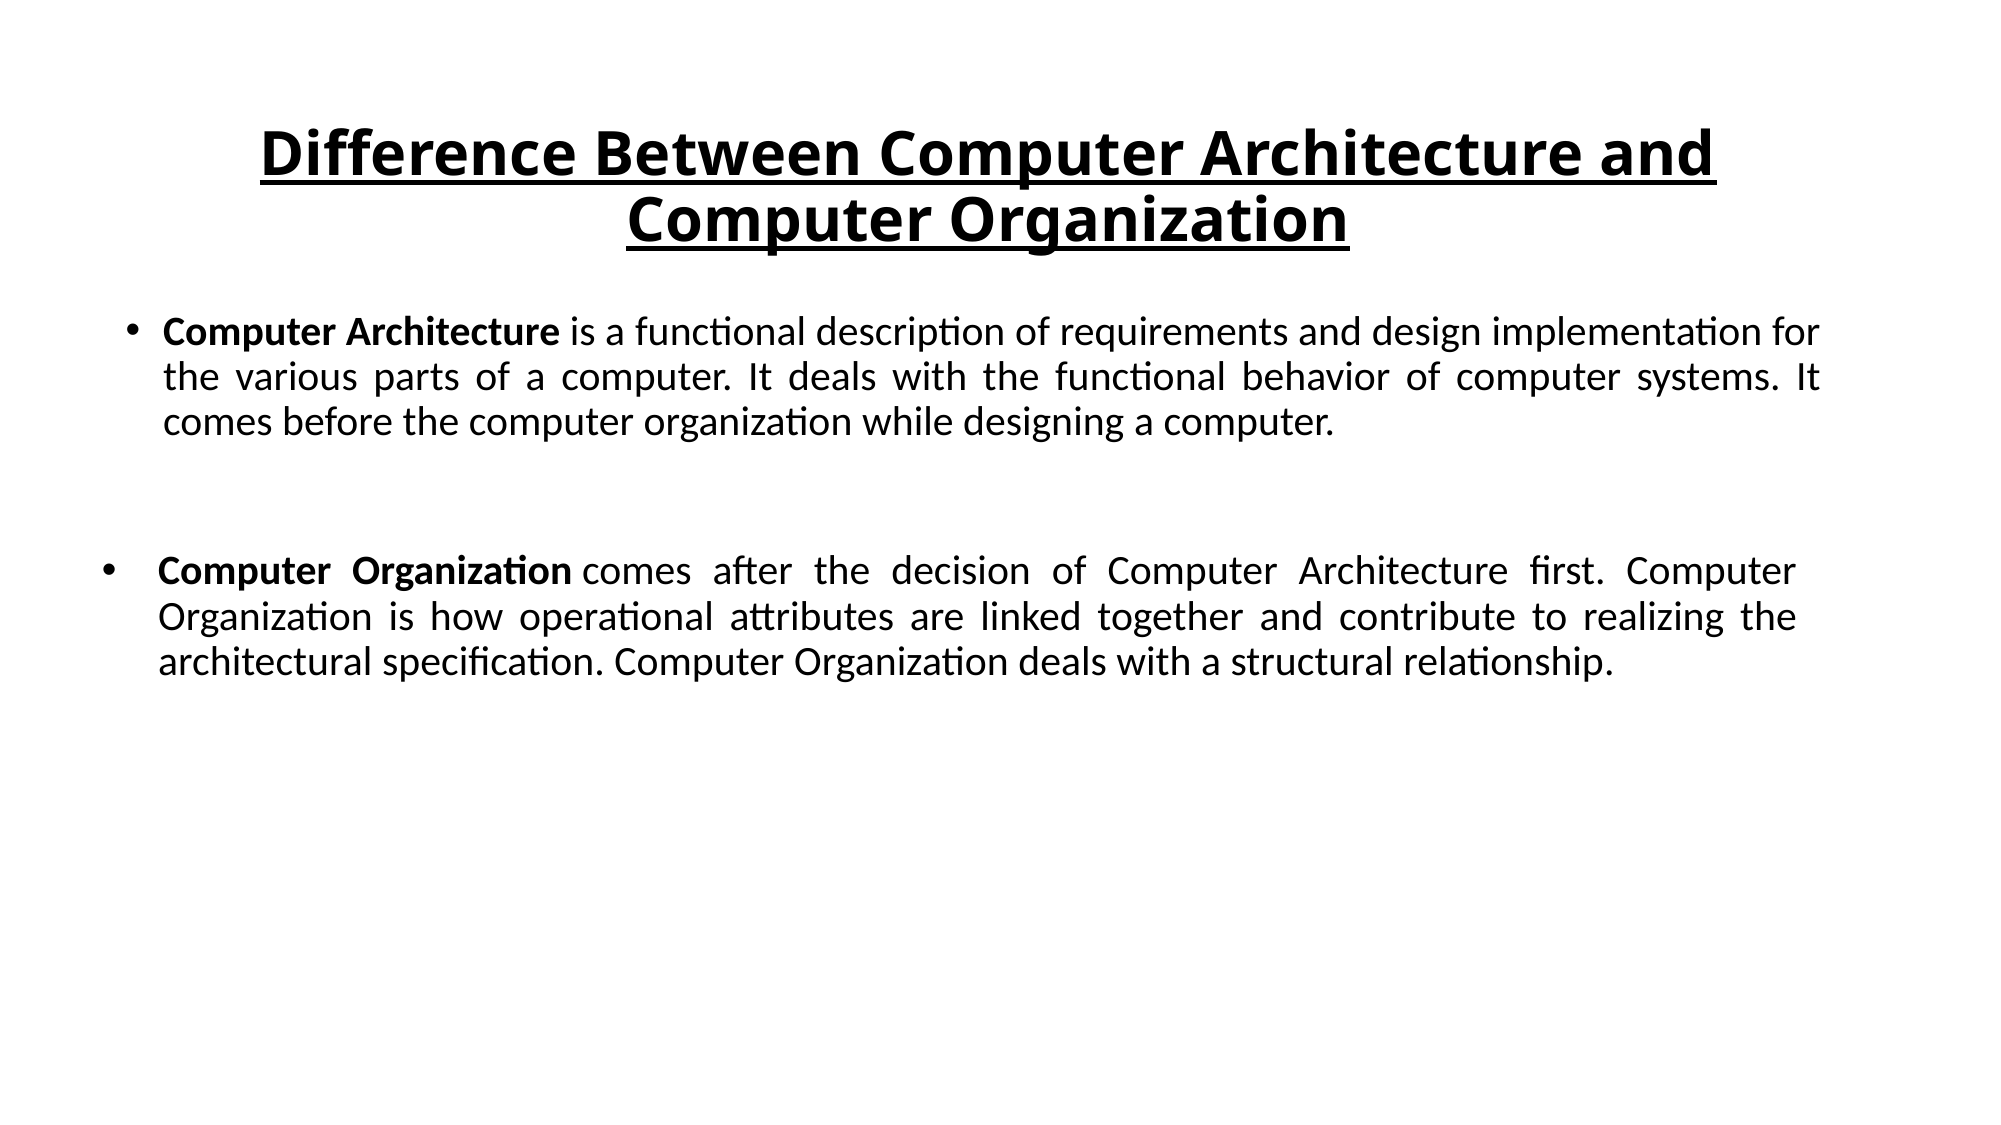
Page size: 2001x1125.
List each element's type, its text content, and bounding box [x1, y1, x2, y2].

text_box Computer Organization comes after the decision of Computer Architecture first. Computer Organization is how operational attributes are linked together and contribute to realizing the architectural specification. Computer Organization deals with a structural relationship. [86, 526, 1812, 707]
list Computer Architecture is a functional description of requirements and design implementation for the various parts of a computer. It deals with the functional behavior of computer systems. It comes before the computer organization while designing a computer. [110, 301, 1836, 455]
title Difference Between Computer Architecture and Computer Organization [125, 114, 1851, 263]
